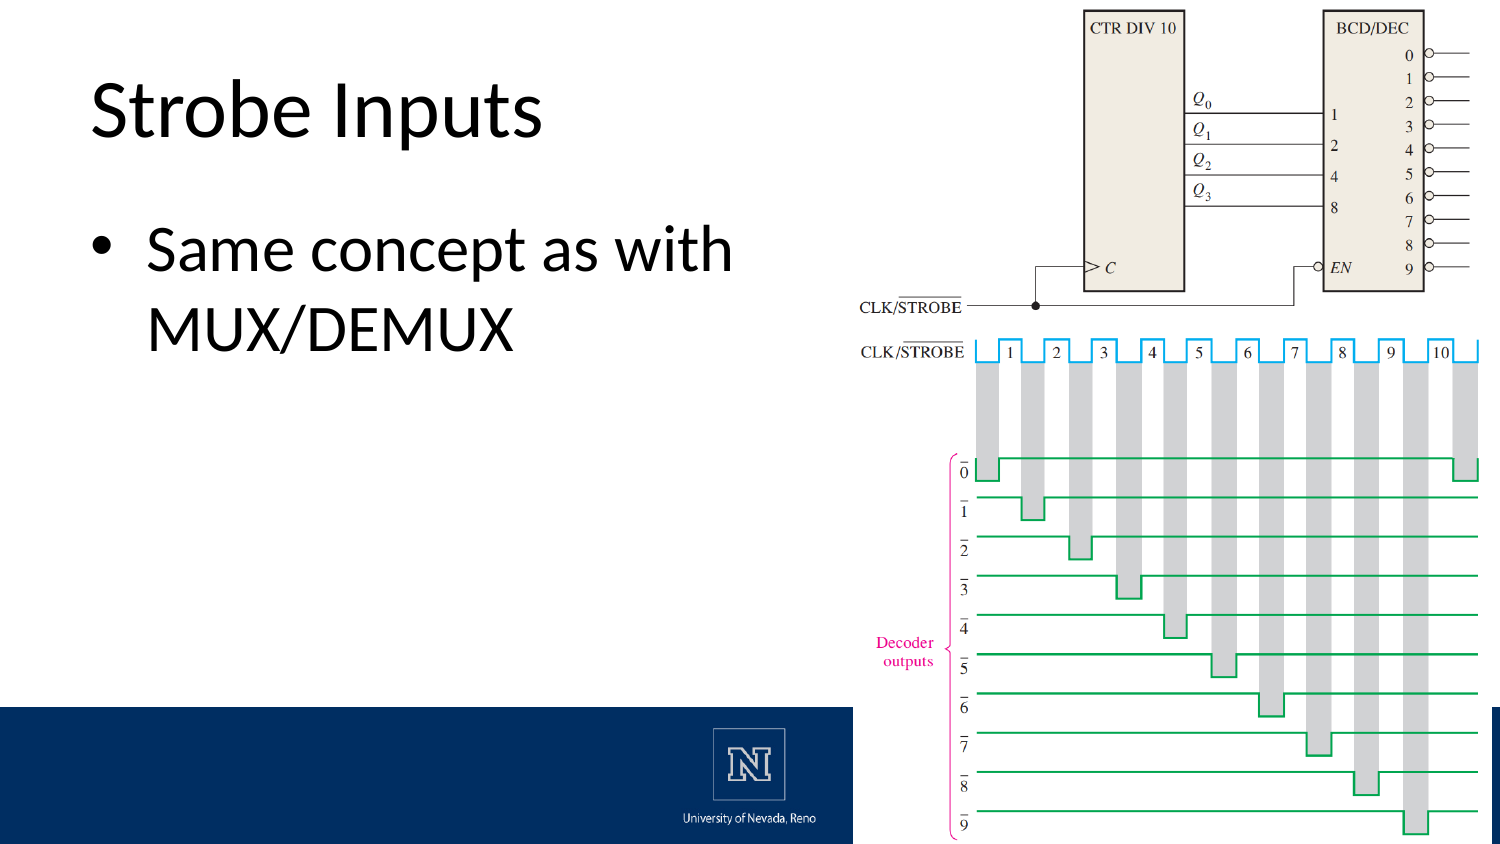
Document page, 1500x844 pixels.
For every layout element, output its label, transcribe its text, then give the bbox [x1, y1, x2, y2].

picture [0, 0, 1500, 844]
title Strobe Inputs [75, 33, 848, 175]
list Same concept as with MUX/DEMUX [75, 196, 844, 754]
